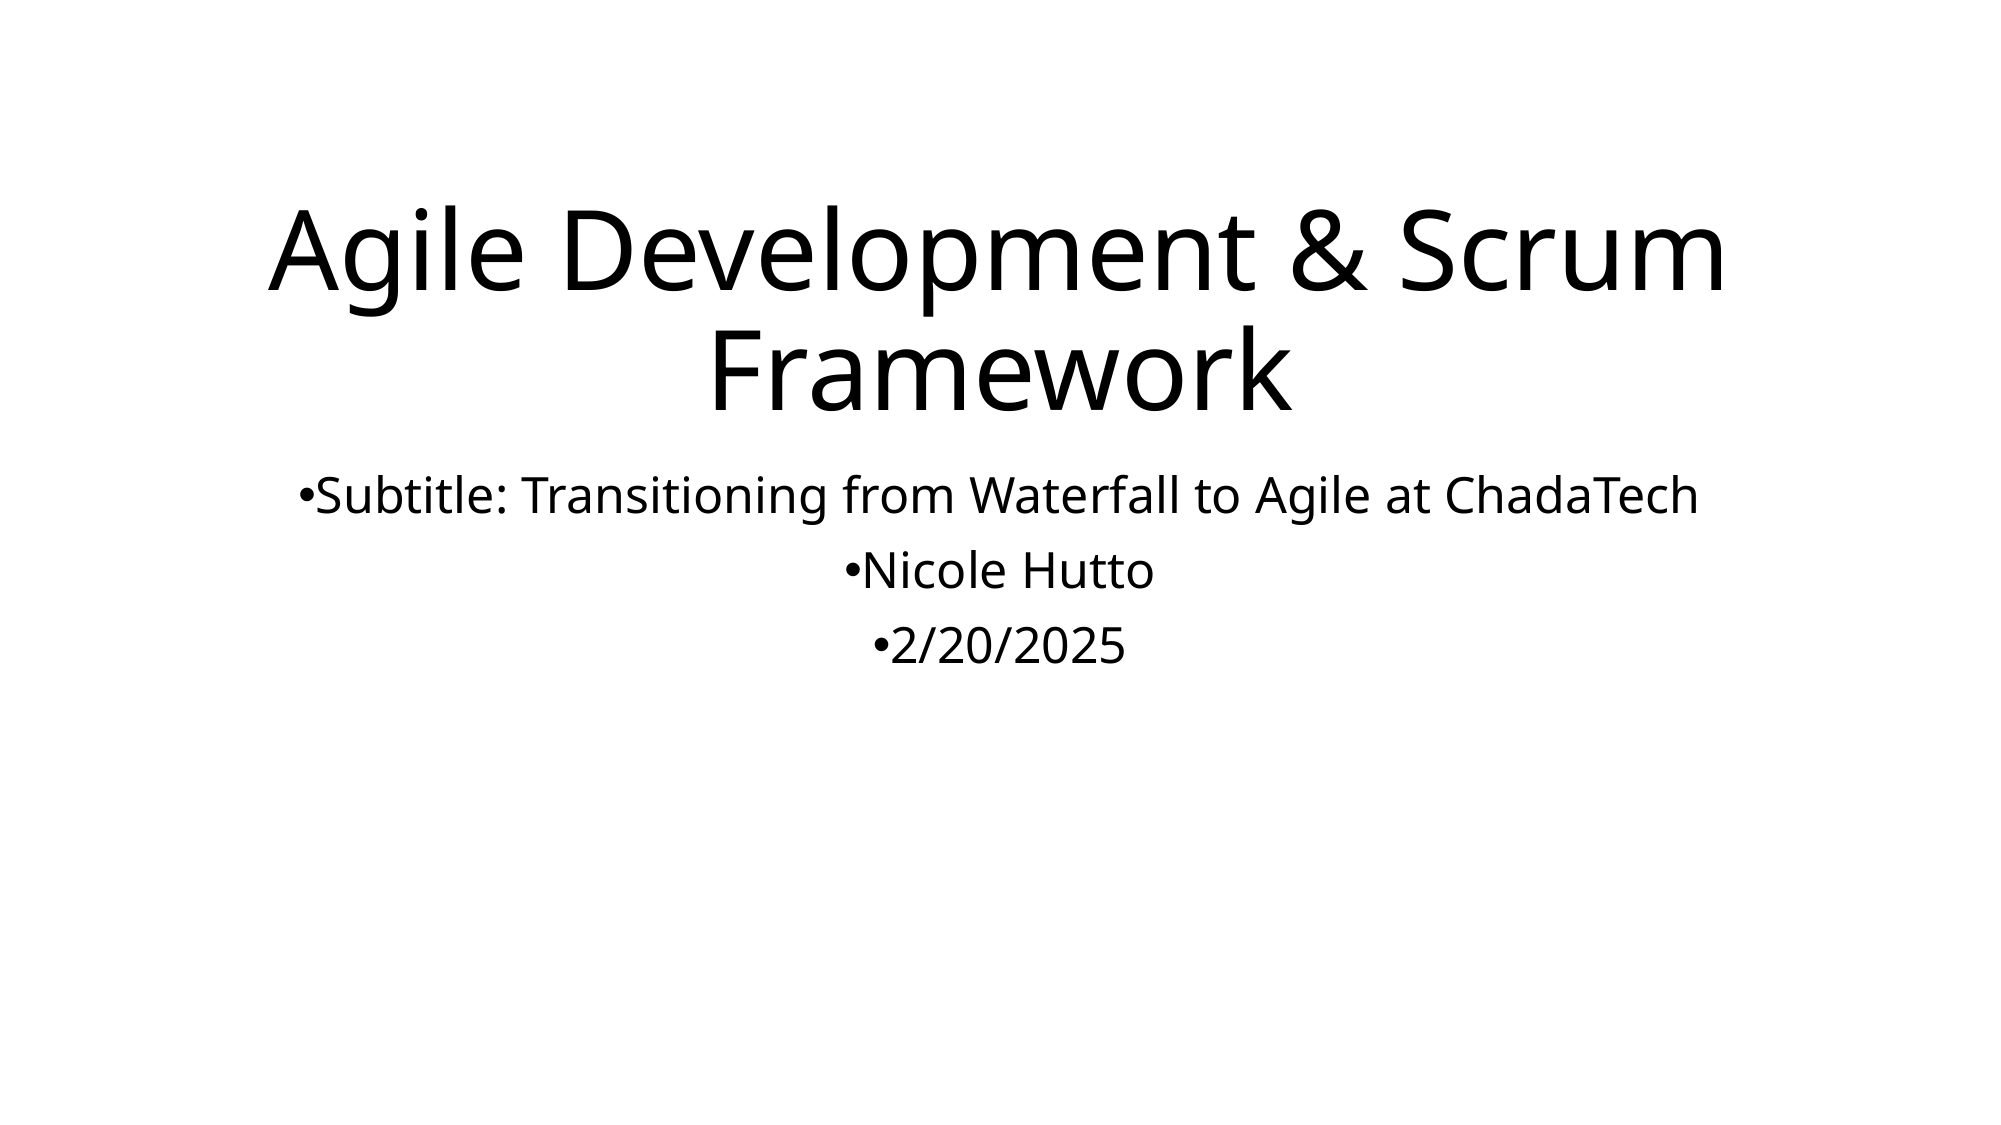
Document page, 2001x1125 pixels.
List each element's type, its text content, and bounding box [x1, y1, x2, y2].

title Agile Development & Scrum Framework [249, 184, 1750, 463]
subtitle Subtitle: Transitioning from Waterfall to Agile at ChadaTech Nicole Hutto 2/20/2025 [249, 463, 1750, 735]
